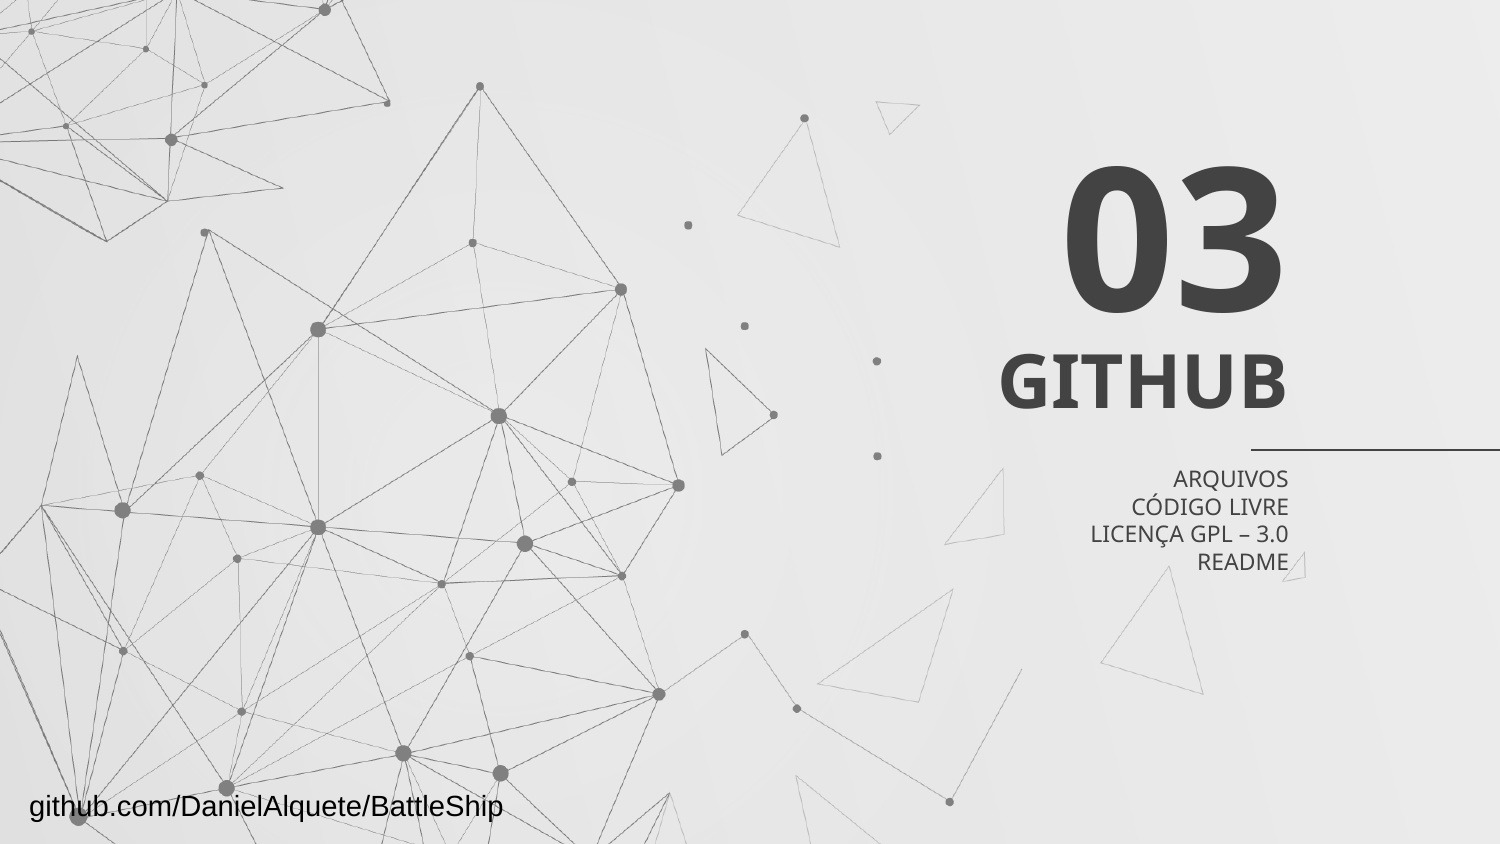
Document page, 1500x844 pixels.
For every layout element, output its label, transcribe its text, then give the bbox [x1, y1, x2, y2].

title GITHUB [451, 220, 1305, 537]
subtitle ARQUIVOS CÓDIGO LIVRE LICENÇA GPL – 3.0 README [611, 449, 1305, 602]
picture [0, 0, 1500, 844]
title 03 [815, 169, 1305, 294]
text_box github.com/DanielAlquete/BattleShip [14, 779, 890, 830]
